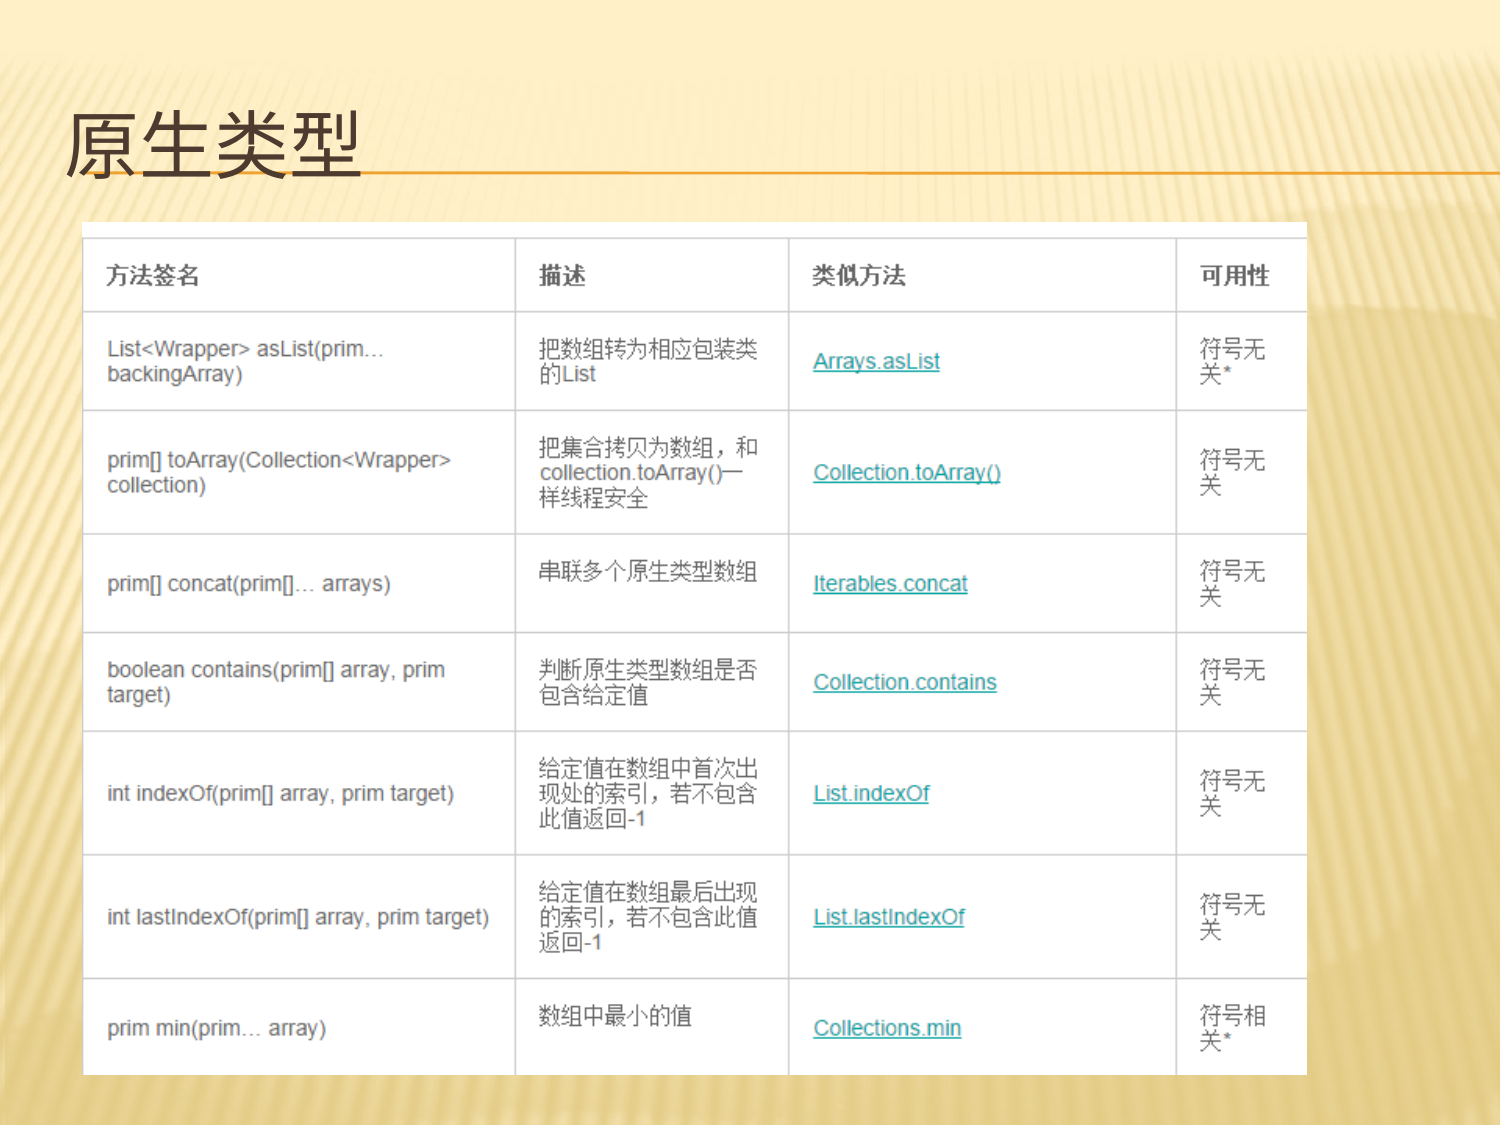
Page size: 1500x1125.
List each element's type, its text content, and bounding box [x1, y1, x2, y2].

picture [81, 222, 1308, 1075]
title 原生类型 [50, 75, 1475, 213]
